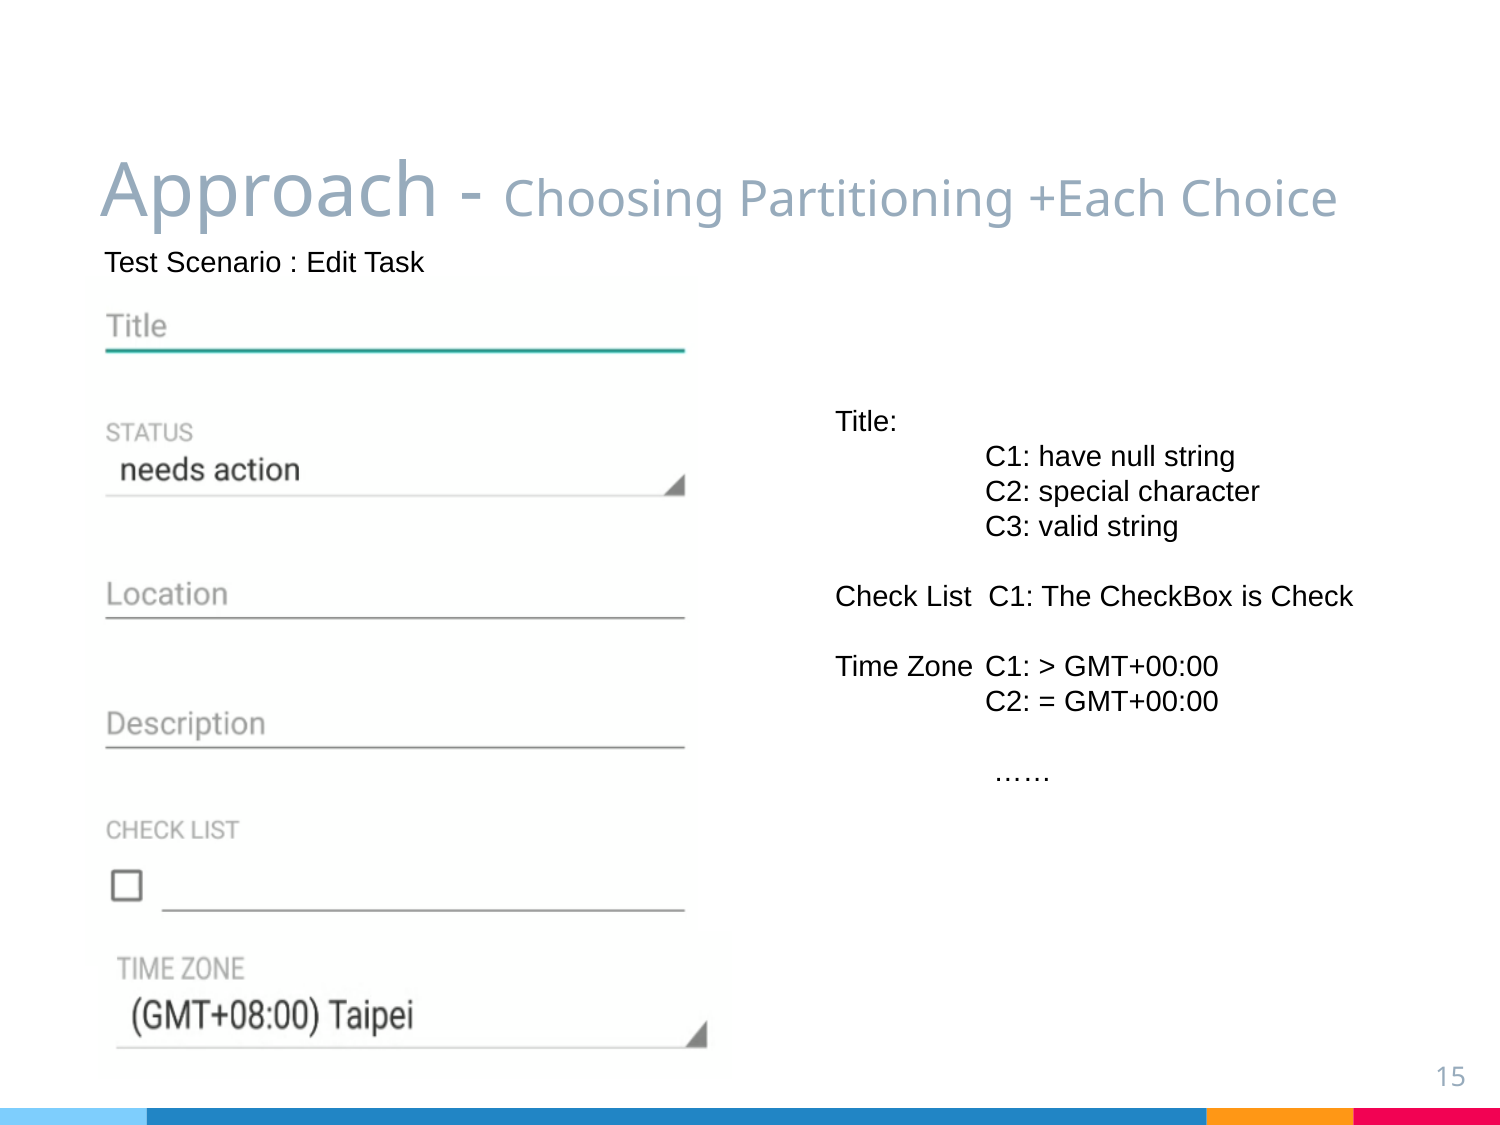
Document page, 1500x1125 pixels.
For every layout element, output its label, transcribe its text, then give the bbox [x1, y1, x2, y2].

text_box Test Scenario : Edit Task [89, 236, 441, 275]
slide_number 15 [1391, 1043, 1482, 1113]
title Approach - Choosing Partitioning +Each Choice [85, 149, 1437, 247]
text_box Title: C1: have null string C2: special character C3: valid string Check List C1: The CheckBox is Check Time Zone C1: > GMT+00:00 C2: = GMT+00:00 …… [820, 395, 1370, 795]
picture [85, 276, 732, 1079]
